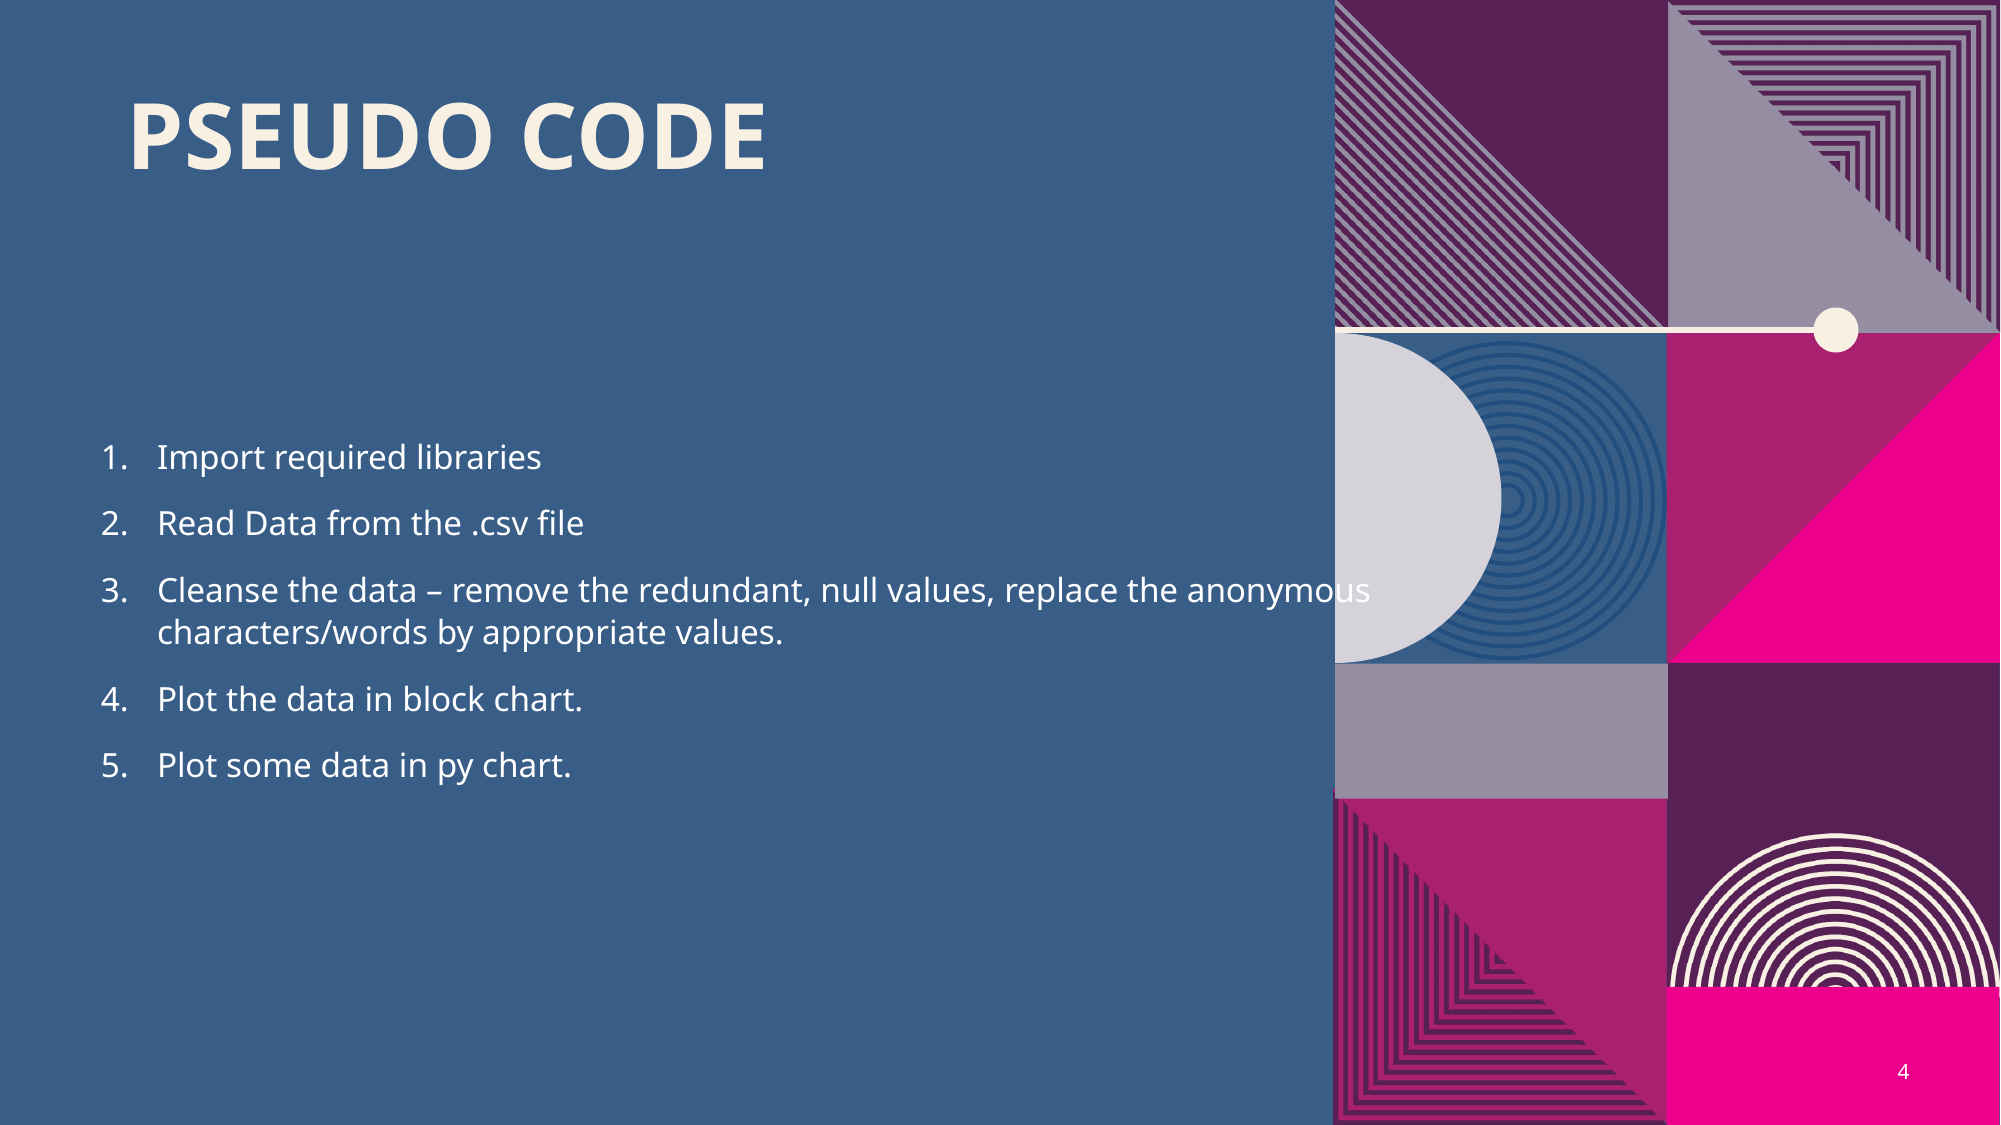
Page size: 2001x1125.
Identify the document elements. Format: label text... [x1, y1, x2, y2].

picture [1333, 799, 1667, 1125]
title Pseudo code [111, 82, 1193, 317]
list Import required libraries Read Data from the .csv file Cleanse the data – remove the redundant, null values, replace the anonymous characters/words by appropriate values. Plot the data in block chart. Plot some data in py chart. [85, 360, 1608, 901]
slide_number 4 [1849, 1042, 1925, 1103]
picture [1335, 0, 2001, 333]
picture [1669, 833, 2001, 998]
